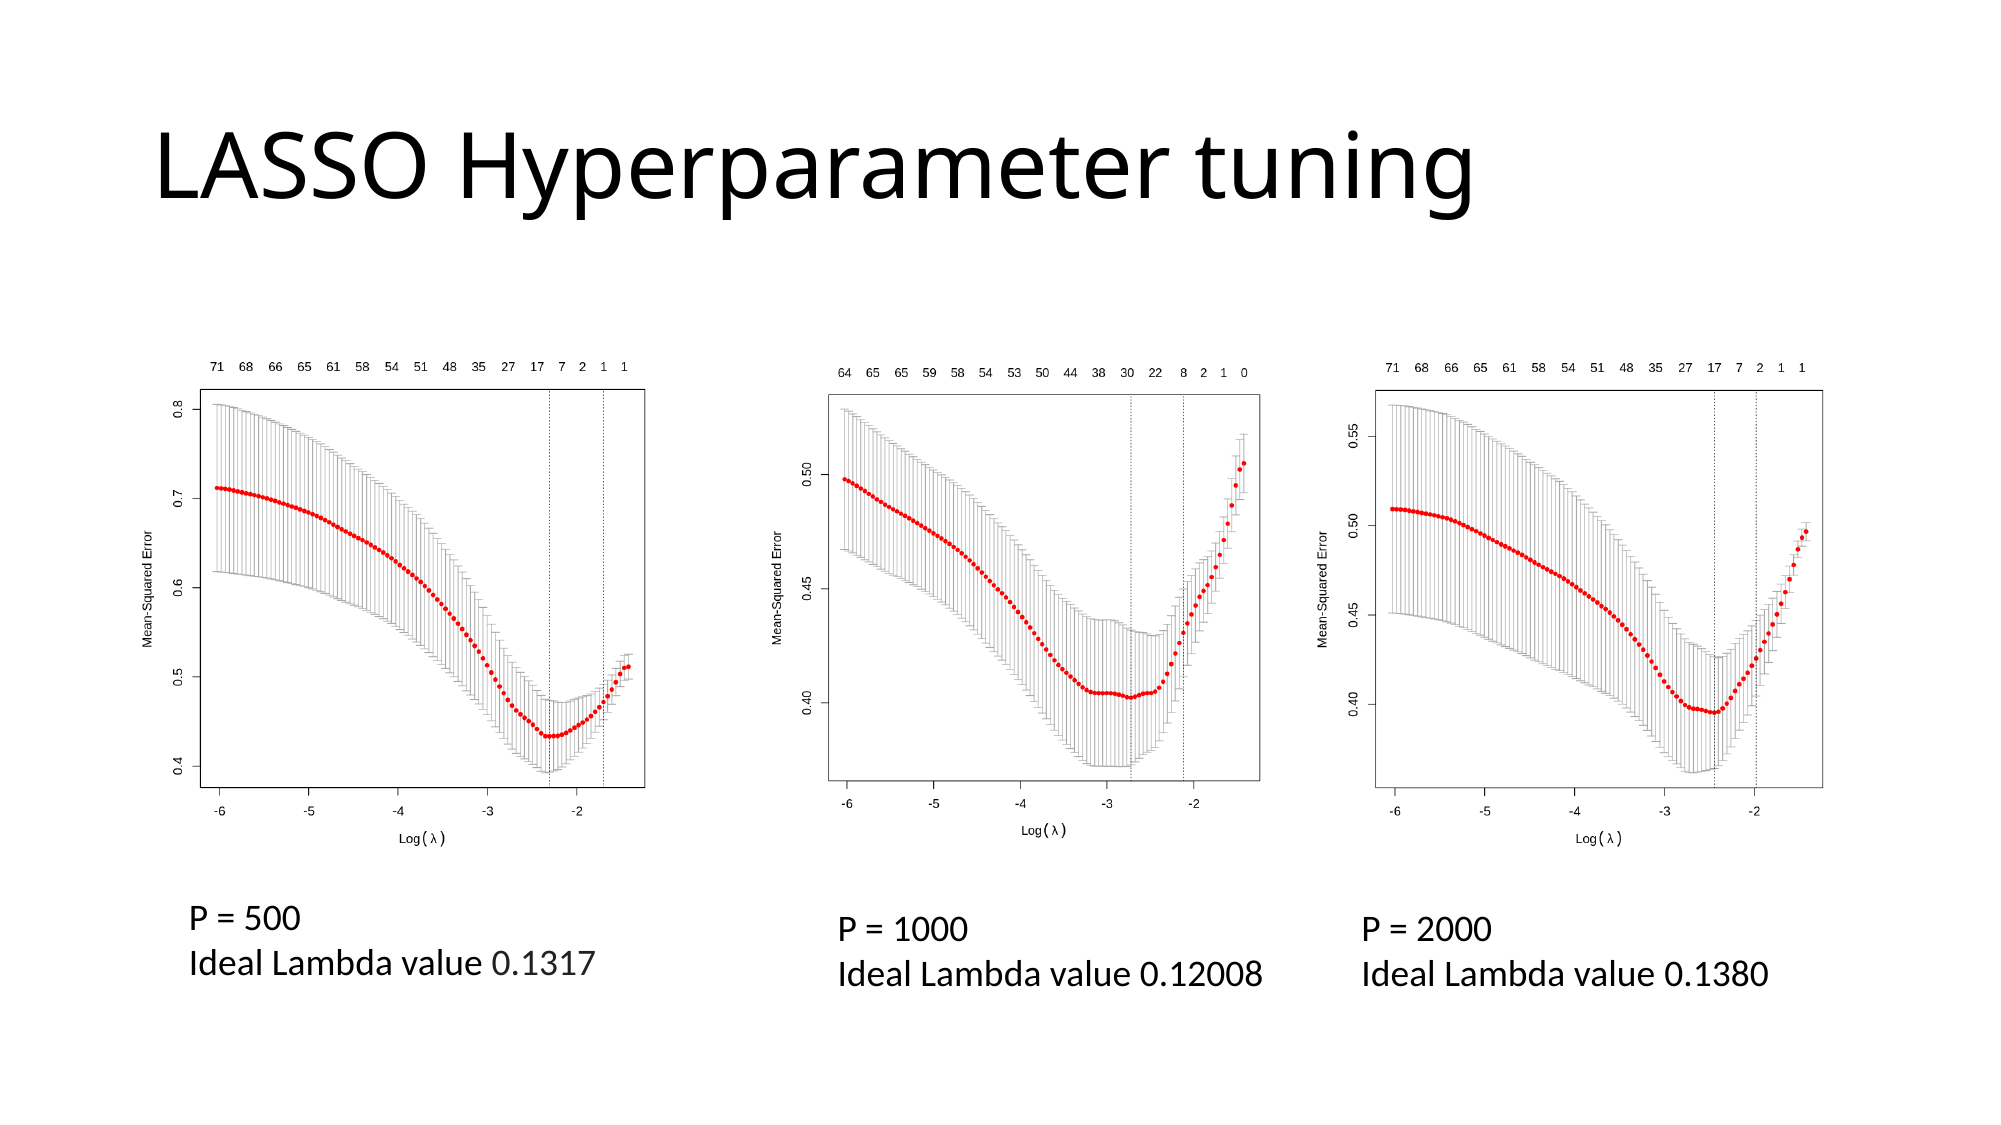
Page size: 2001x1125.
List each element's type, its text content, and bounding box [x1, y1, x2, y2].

text_box P = 2000 Ideal Lambda value 0.1380 [1346, 896, 1822, 1001]
text_box P = 500 Ideal Lambda value 0.1317 [173, 885, 638, 991]
picture [767, 333, 1291, 857]
text_box P = 1000 Ideal Lambda value 0.12008 [822, 896, 1298, 1001]
title LASSO Hyperparameter tuning [137, 59, 1863, 278]
picture [1312, 327, 1855, 866]
picture [137, 326, 677, 866]
